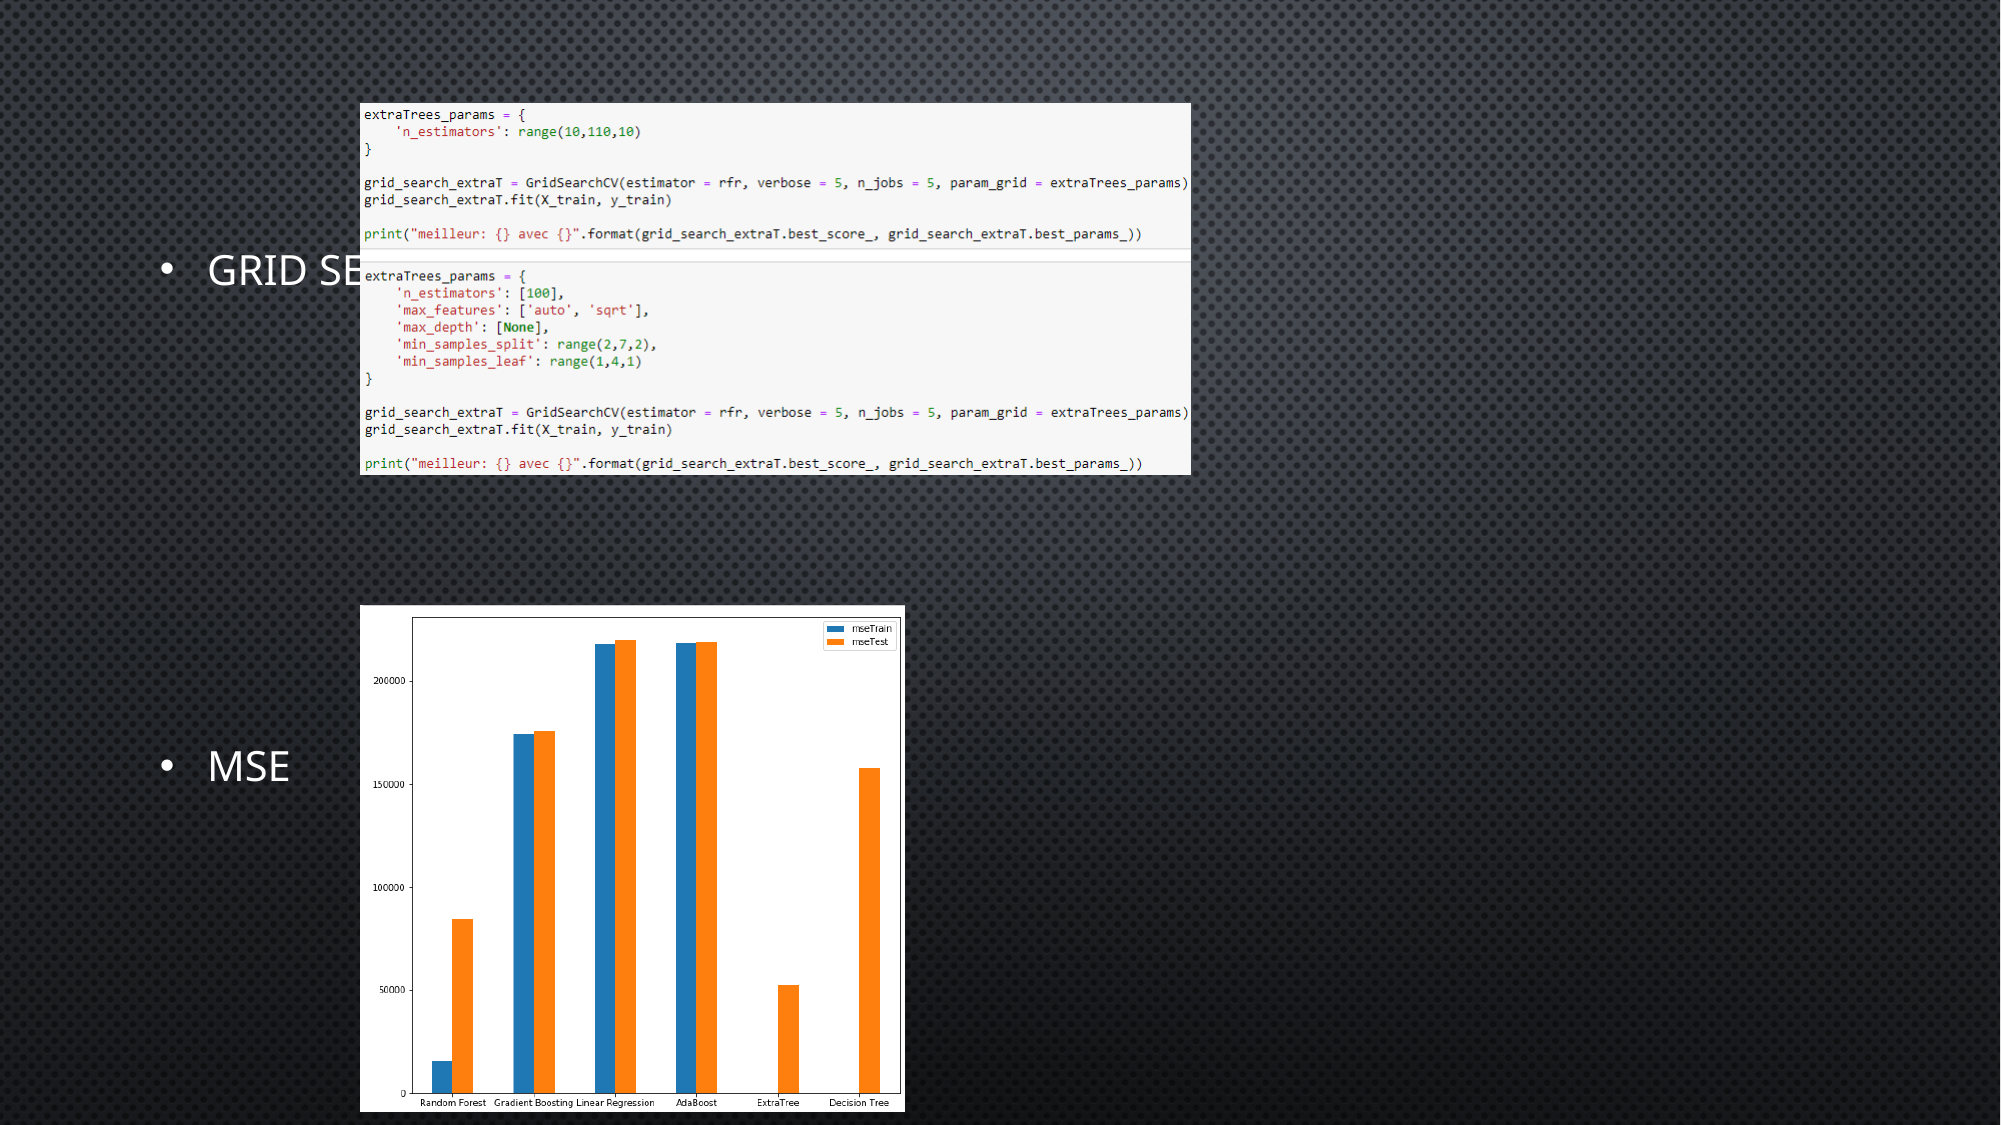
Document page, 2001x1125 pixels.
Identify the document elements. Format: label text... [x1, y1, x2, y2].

picture [359, 605, 905, 1113]
list Grid Search avec ExtraTrees Regressor MSE [145, 235, 1771, 977]
picture [359, 102, 1191, 475]
